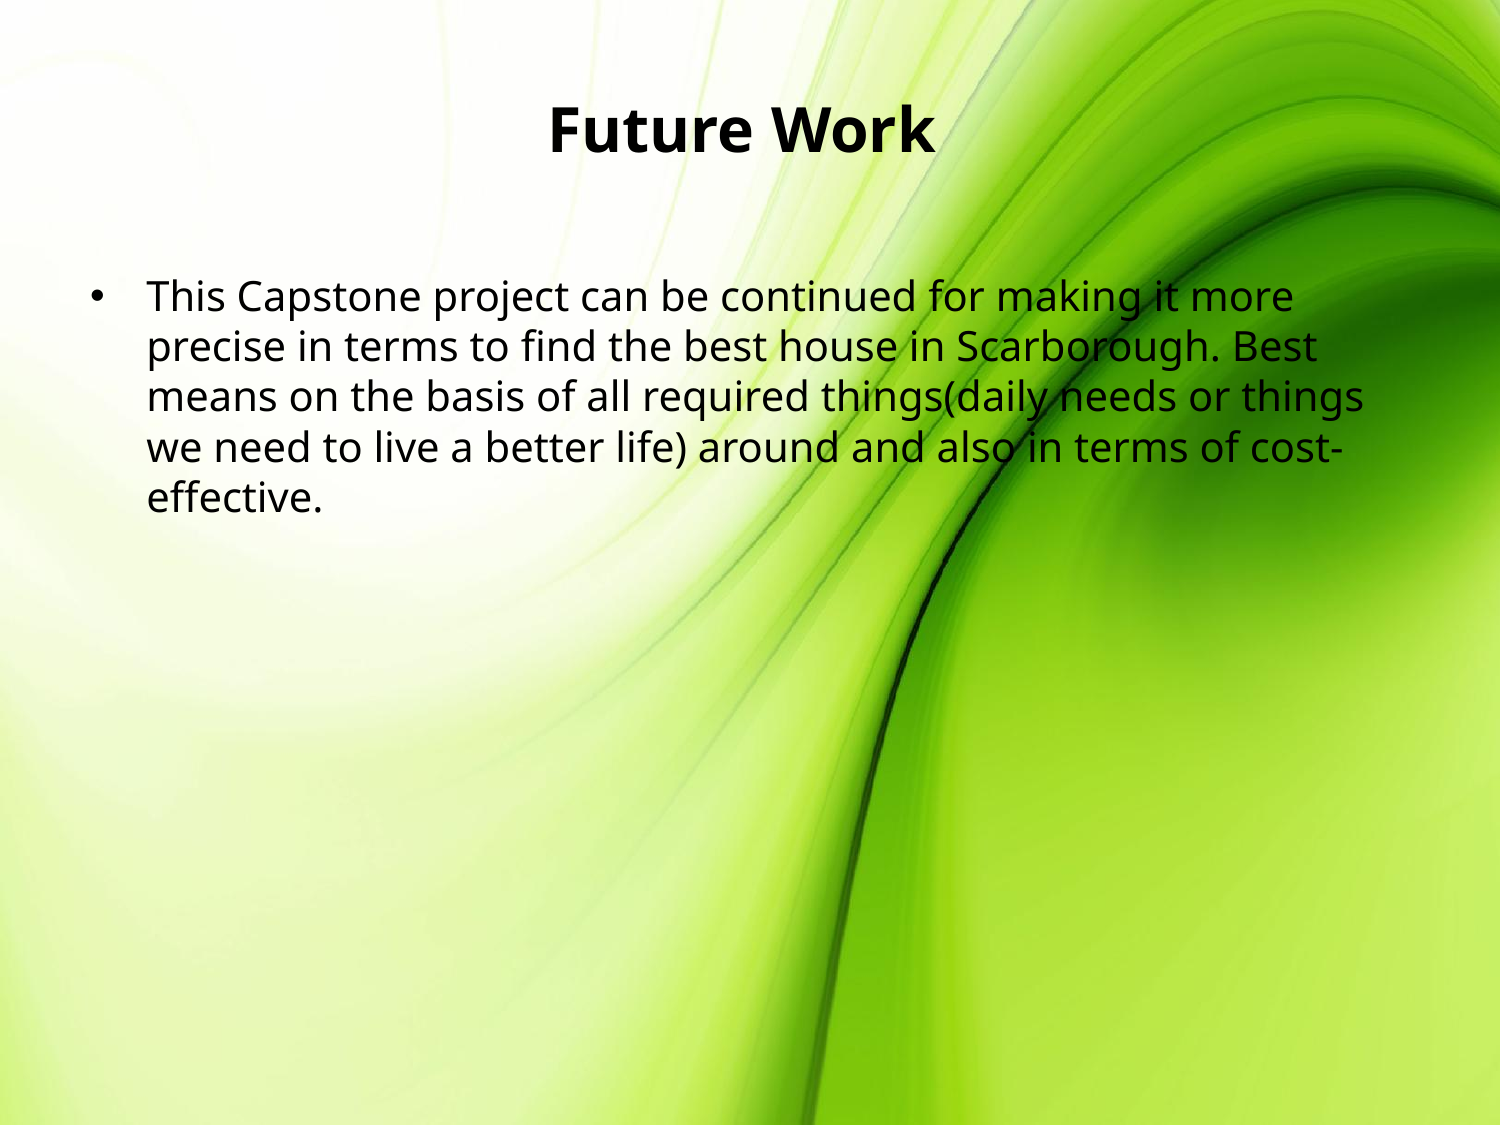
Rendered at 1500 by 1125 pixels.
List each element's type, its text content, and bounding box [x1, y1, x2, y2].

list This Capstone project can be continued for making it more precise in terms to find the best house in Scarborough. Best means on the basis of all required things(daily needs or things we need to live a better life) around and also in terms of cost-effective. [75, 262, 1425, 1005]
title Future Work [75, 45, 1425, 211]
picture [0, 0, 1500, 1125]
